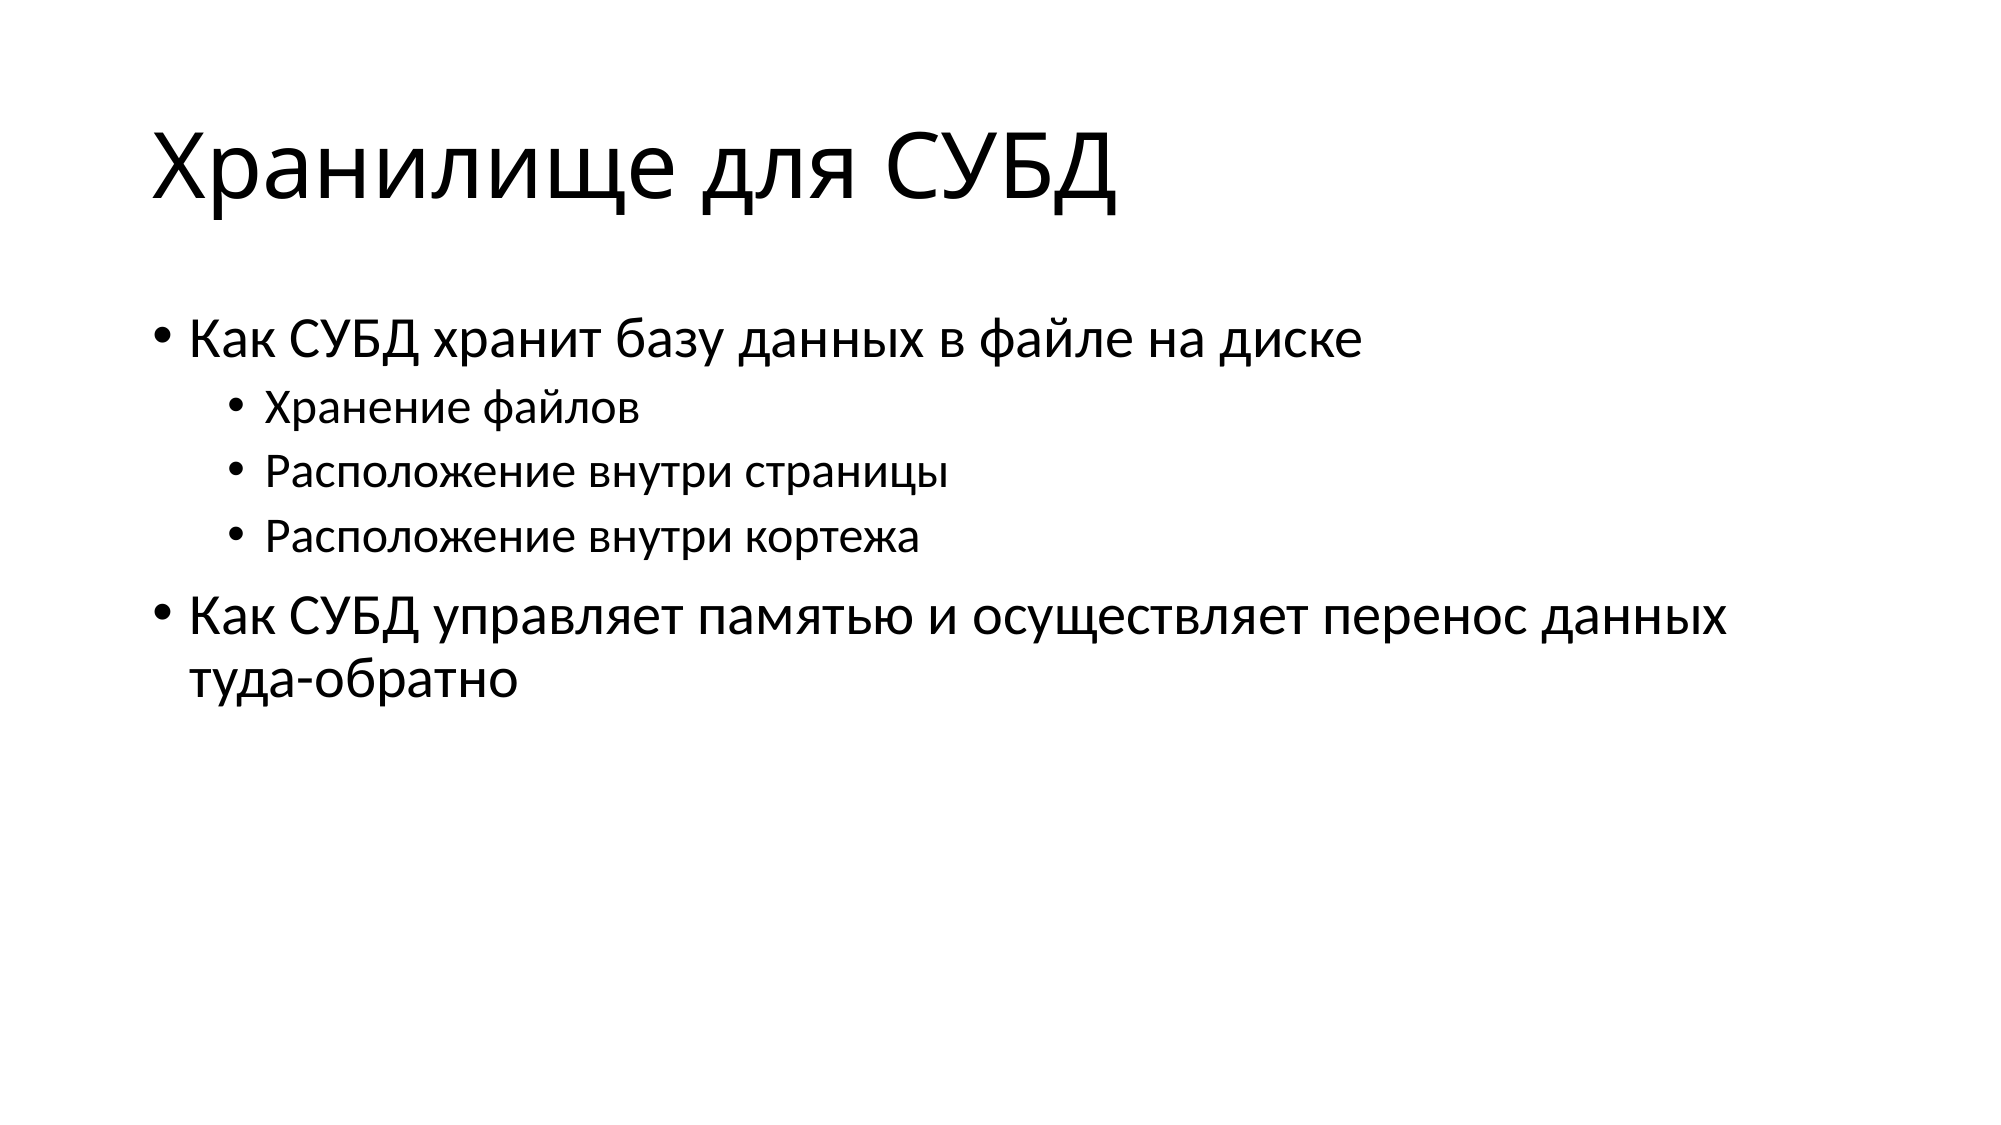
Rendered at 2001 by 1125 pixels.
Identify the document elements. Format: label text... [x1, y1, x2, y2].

title Хранилище для СУБД [137, 59, 1863, 278]
list Как СУБД хранит базу данных в файле на диске Хранение файлов Расположение внутри страницы Расположение внутри кортежа Как СУБД управляет памятью и осуществляет перенос данных туда-обратно [137, 299, 1863, 1014]
